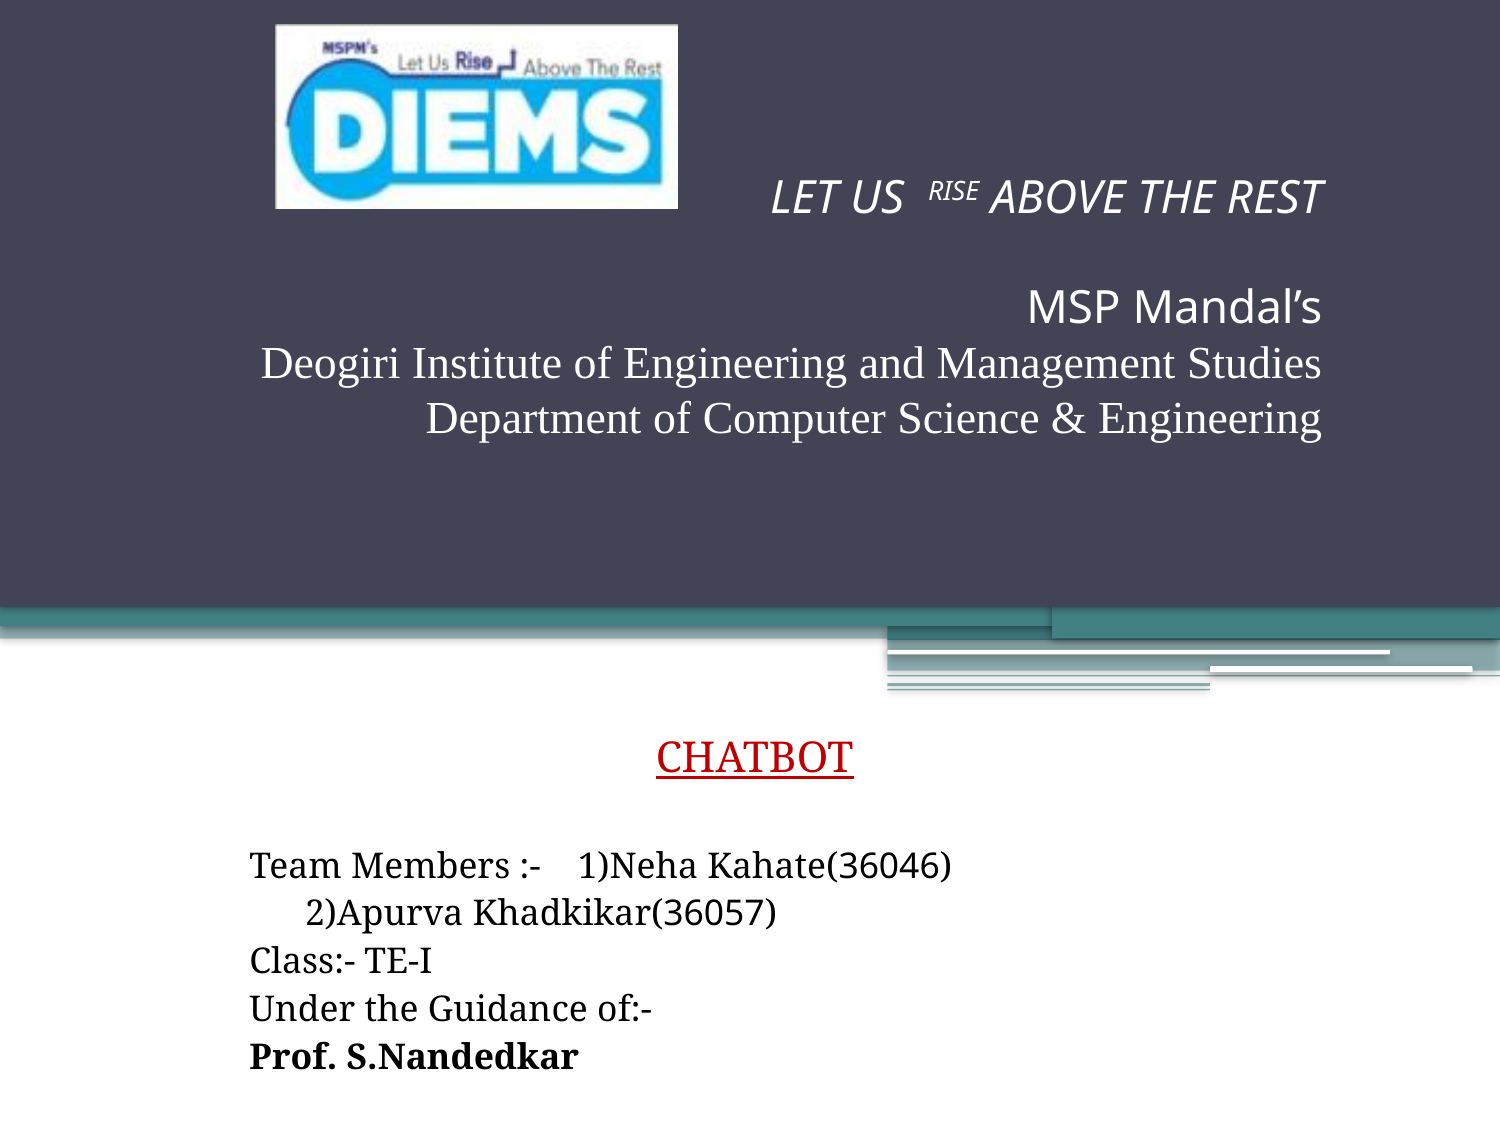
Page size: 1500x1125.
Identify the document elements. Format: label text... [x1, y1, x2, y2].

title LET US RISE ABOVE THE REST MSP Mandal’s Deogiri Institute of Engineering and Management Studies Department of Computer Science & Engineering [112, 72, 1338, 450]
picture [274, 24, 678, 209]
subtitle CHATBOT Team Members :- 1)Neha Kahate(36046) 2)Apurva Khadkikar(36057) Class:- TE-I Under the Guidance of:- Prof. S.Nandedkar [225, 675, 1275, 1088]
